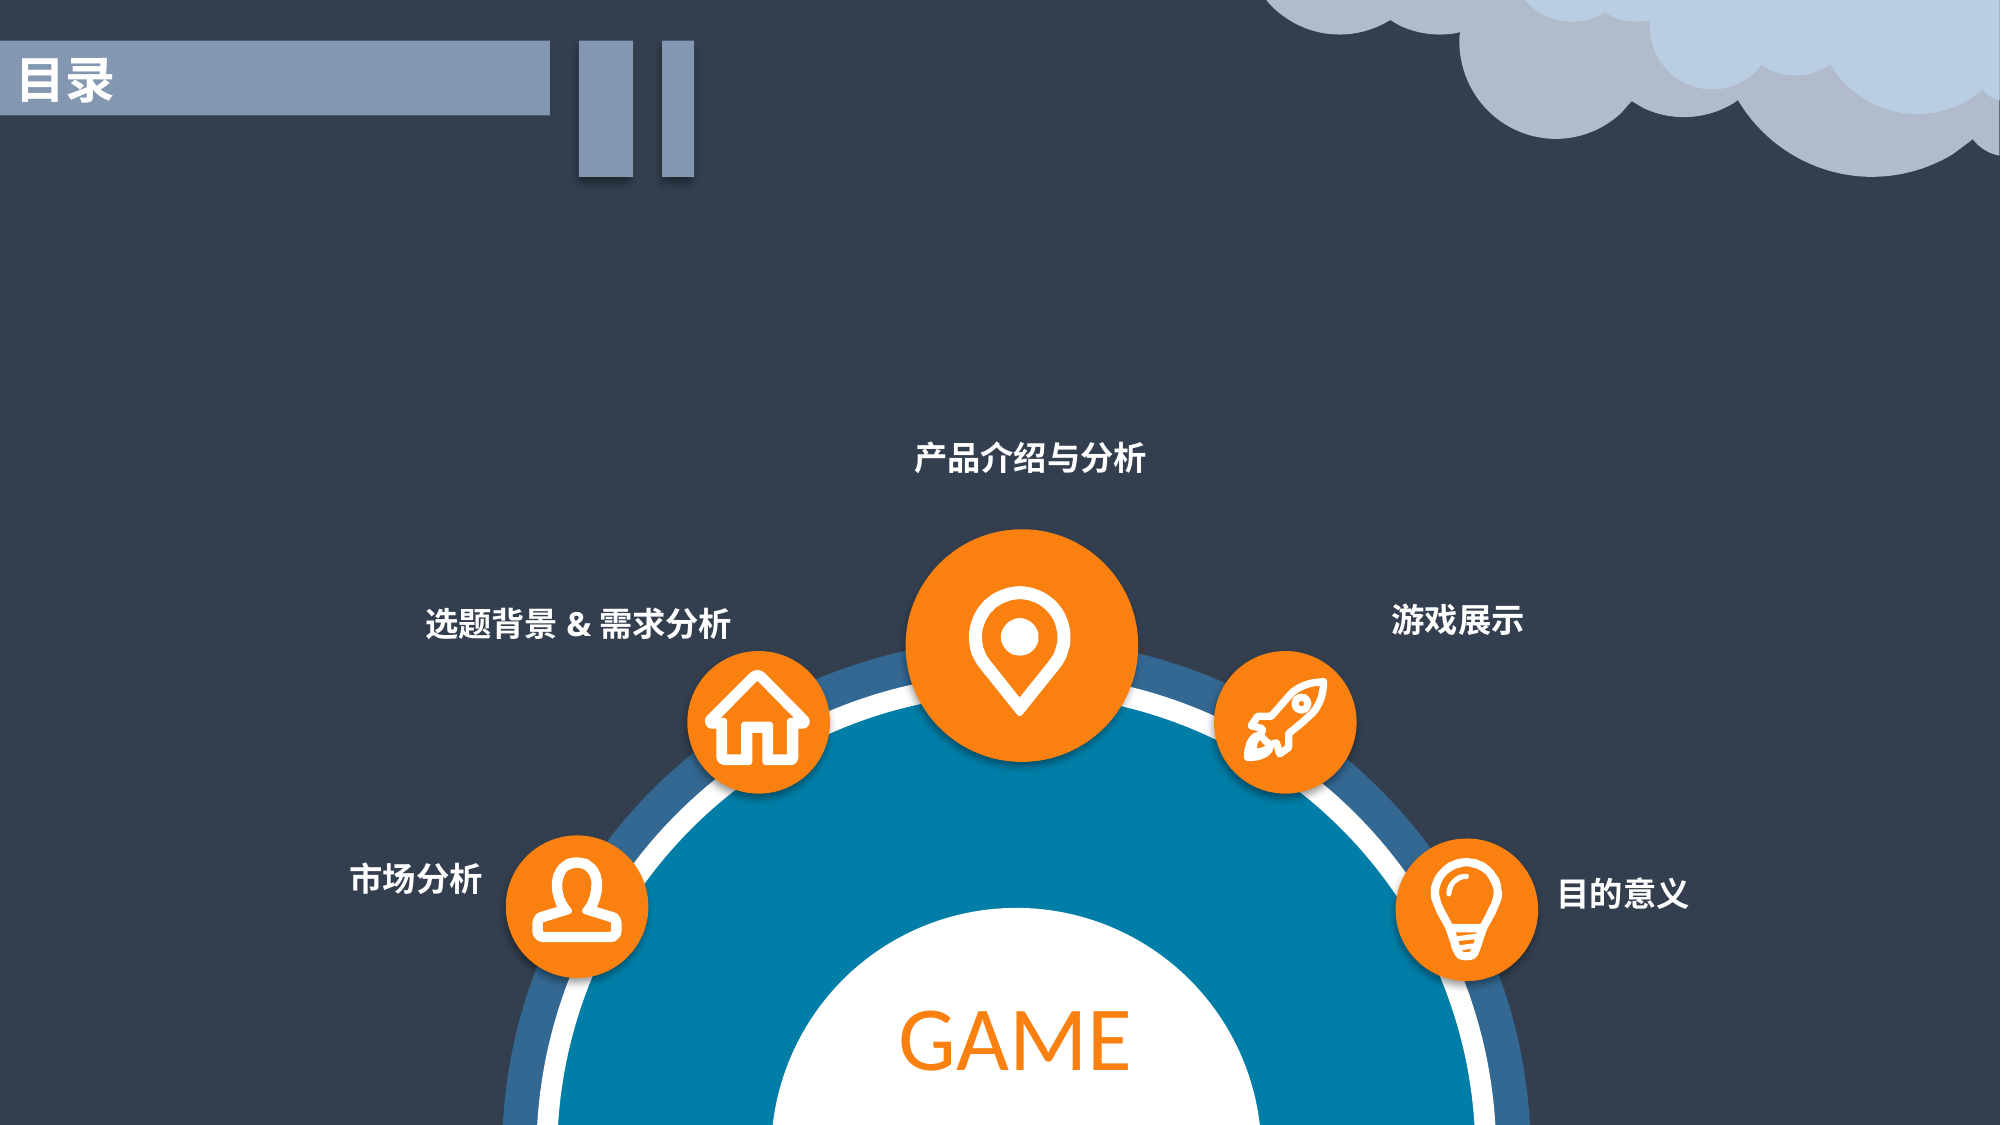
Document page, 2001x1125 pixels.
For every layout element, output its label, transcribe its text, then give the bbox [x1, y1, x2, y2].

text_box 选题背景&需求分析 [185, 584, 762, 654]
text_box [535, 860, 619, 940]
text_box [661, 39, 695, 178]
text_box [970, 587, 1069, 715]
text_box [1247, 735, 1270, 758]
text_box [505, 835, 649, 979]
text_box [1251, 681, 1324, 754]
text_box [578, 39, 634, 178]
text_box 目的意义 [1541, 853, 1924, 960]
text_box [502, 977, 575, 1125]
text_box [1395, 838, 1539, 982]
text_box GAME [883, 970, 1148, 1096]
text_box [1459, 984, 1530, 1125]
text_box 游戏展示 [1377, 579, 1759, 685]
text_box [687, 651, 830, 794]
text_box [547, 696, 1485, 1125]
text_box [607, 758, 714, 869]
text_box [1134, 654, 1223, 723]
text_box 目录 [0, 40, 550, 116]
text_box [1431, 858, 1502, 960]
text_box [1213, 651, 1357, 794]
text_box 市场分析 [115, 838, 498, 905]
text_box [1265, 0, 2000, 178]
text_box [708, 673, 807, 762]
text_box [784, 919, 1249, 1125]
text_box [1323, 765, 1430, 879]
text_box [1524, 0, 2000, 115]
text_box [1447, 875, 1468, 896]
text_box 产品介绍与分析 [824, 417, 1207, 484]
text_box [817, 652, 907, 719]
text_box [905, 529, 1139, 762]
